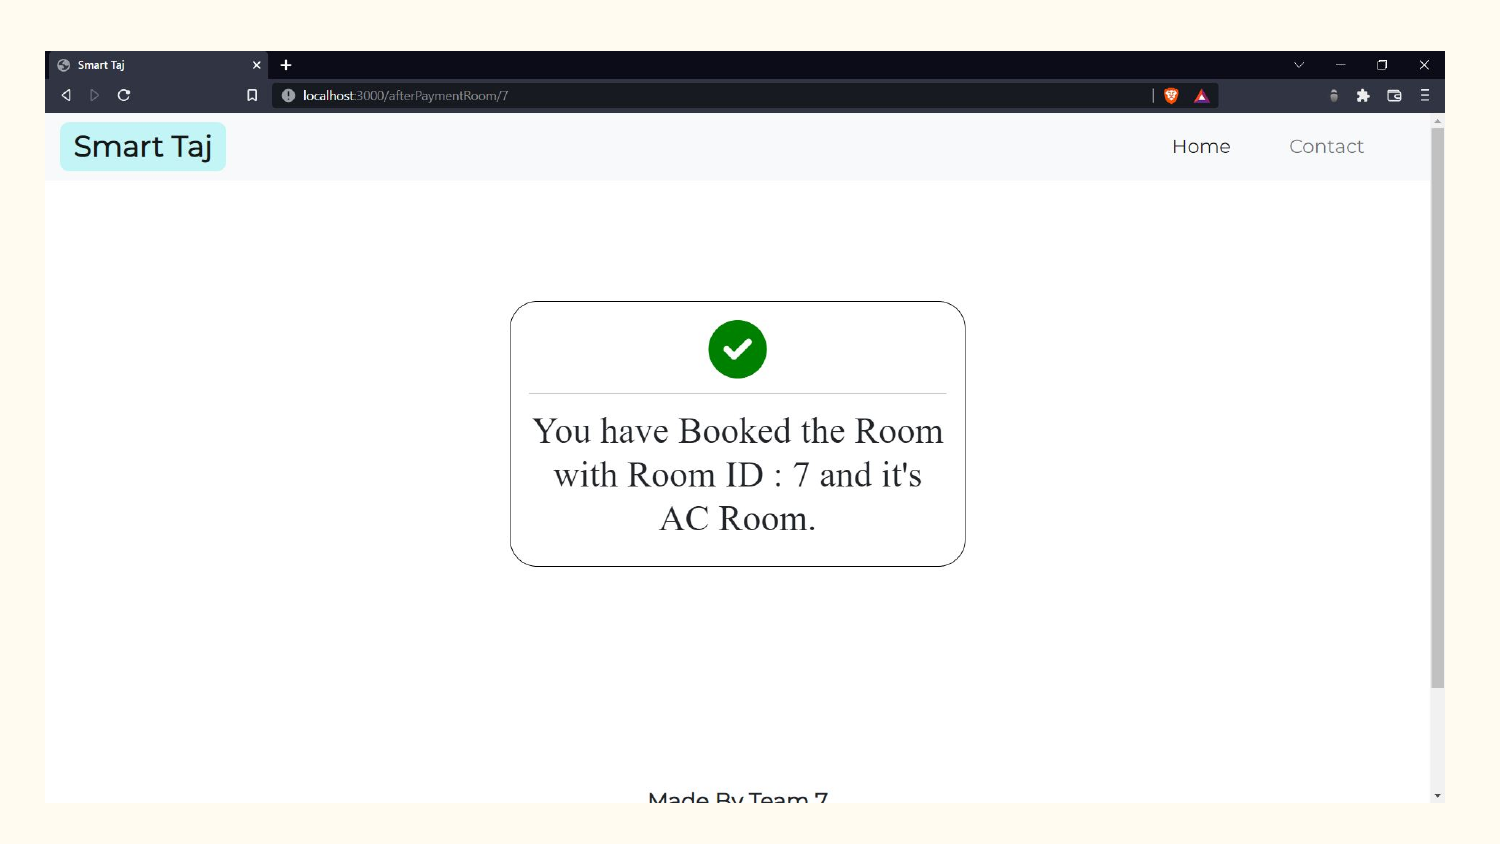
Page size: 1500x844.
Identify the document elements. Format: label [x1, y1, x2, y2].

picture [44, 51, 1445, 803]
